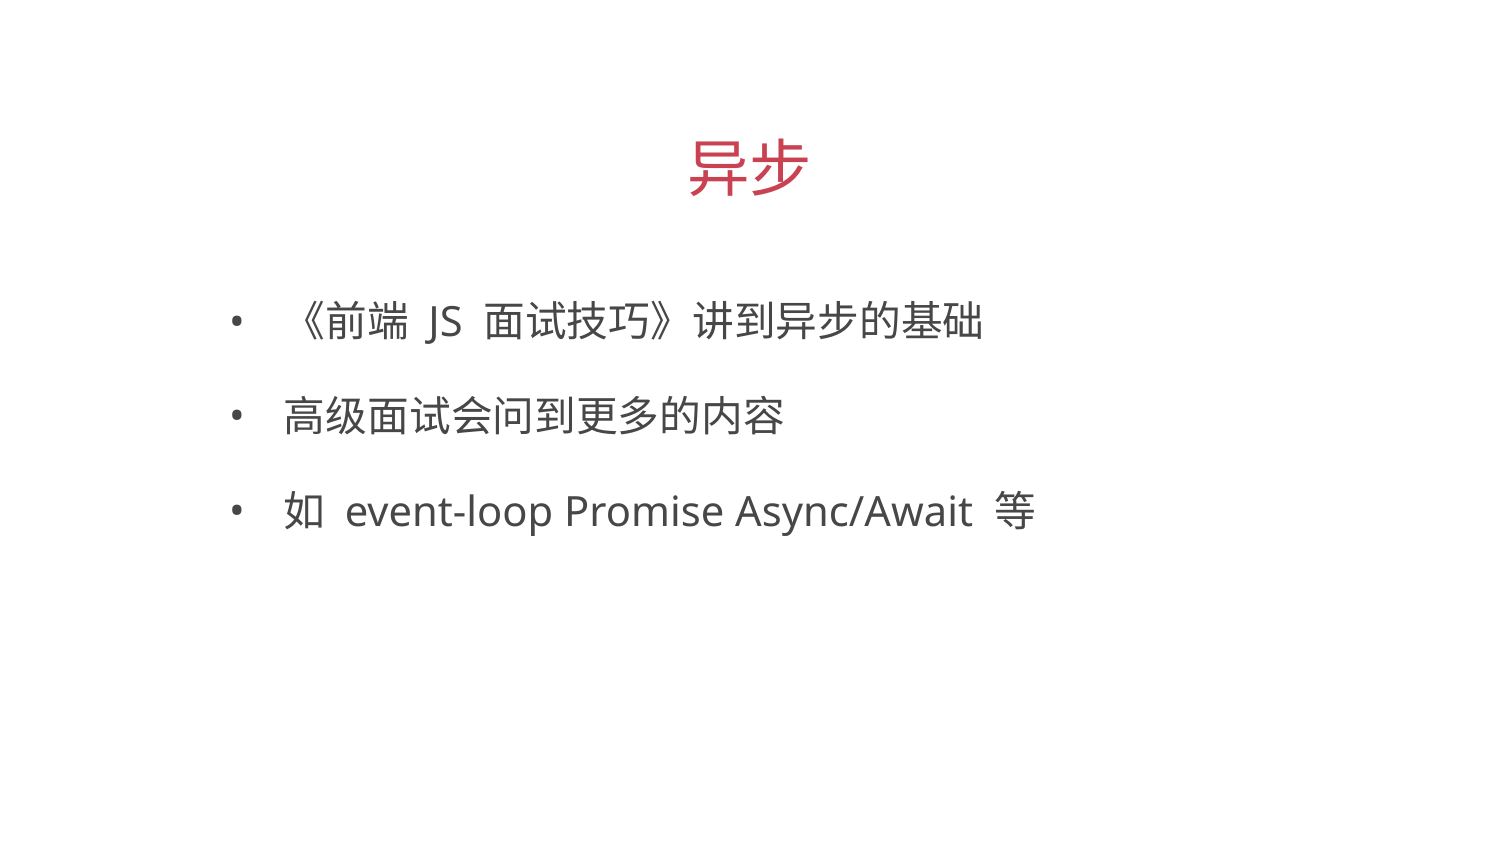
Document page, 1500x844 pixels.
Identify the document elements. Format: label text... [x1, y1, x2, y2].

text_box 异步 [679, 121, 821, 212]
text_box 《前端 JS 面试技巧》讲到异步的基础 [229, 294, 1063, 345]
text_box 如 event-loop Promise Async/Await 等 [229, 484, 1185, 535]
text_box 高级面试会问到更多的内容 [229, 389, 1185, 440]
